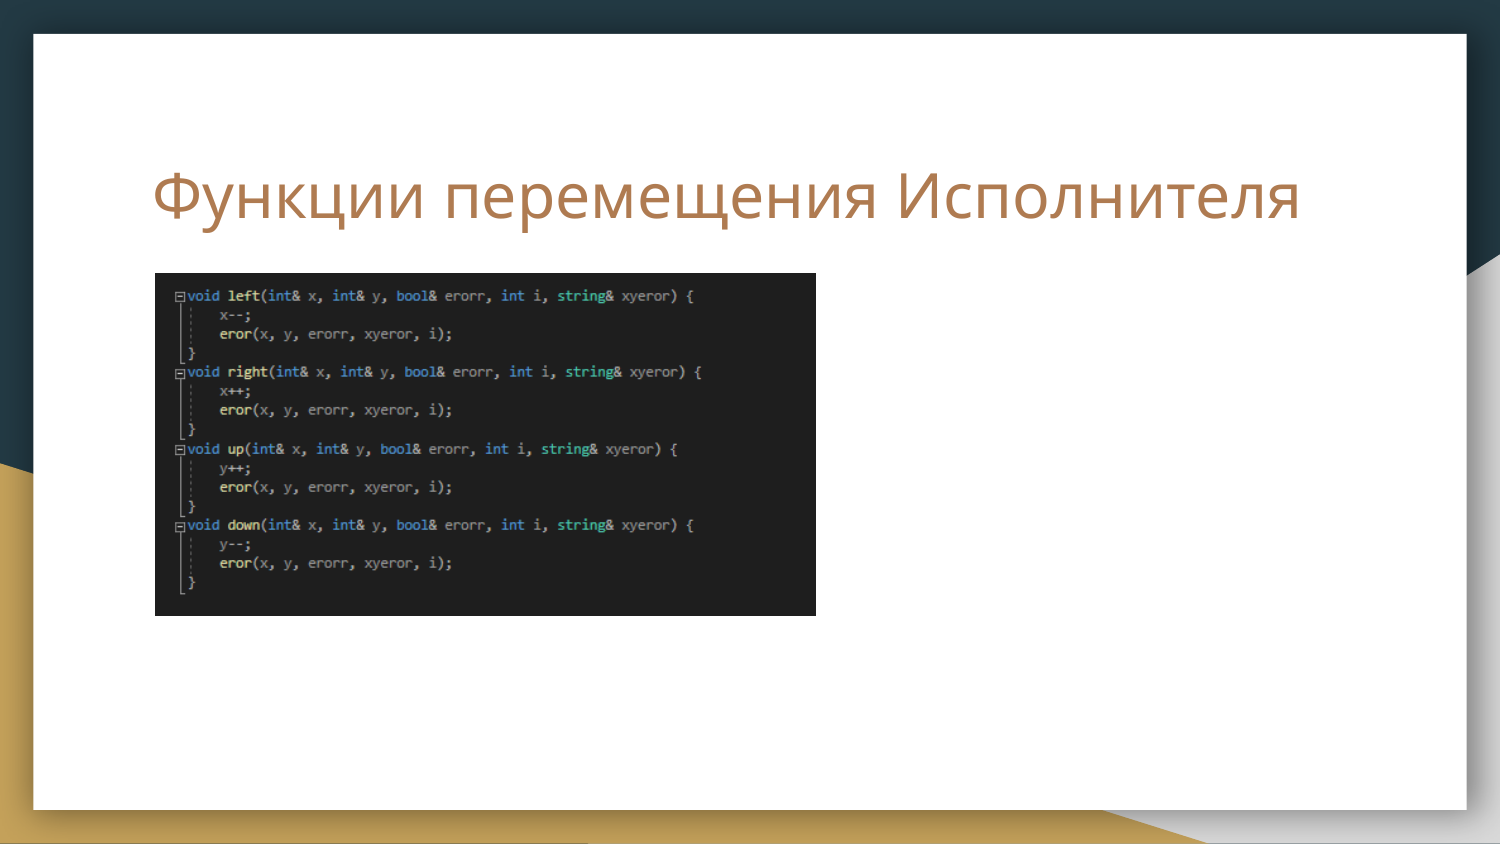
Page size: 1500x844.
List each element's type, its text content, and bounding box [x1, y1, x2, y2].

title Функции перемещения Исполнителя [137, 141, 1369, 298]
picture [155, 273, 817, 616]
